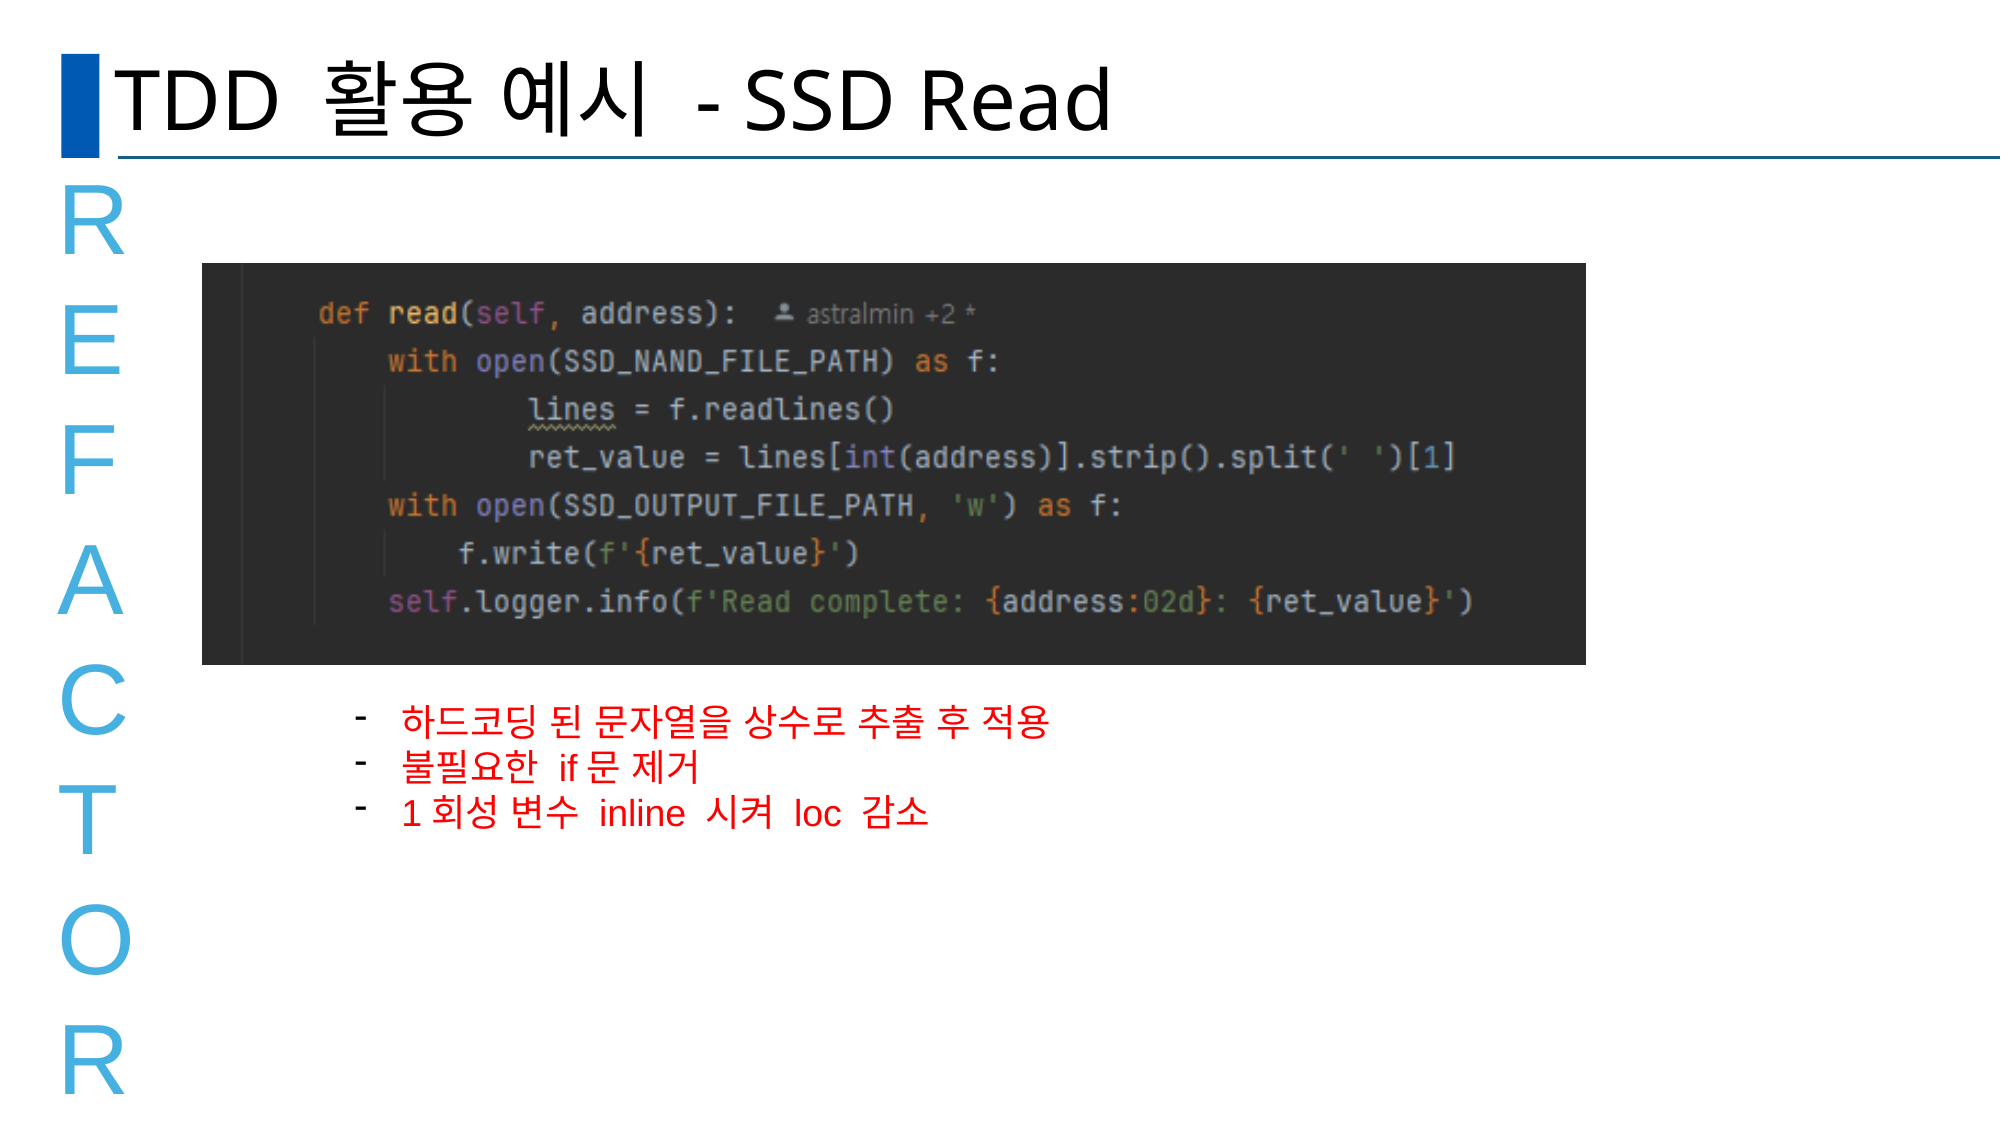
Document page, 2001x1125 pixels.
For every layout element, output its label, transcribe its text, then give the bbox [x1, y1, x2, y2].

text_box 하드코딩 된 문자열을 상수로 추출 후 적용 불필요한 if문 제거 1회성 변수 inline 시켜 loc 감소 [339, 691, 1586, 841]
picture [202, 263, 1586, 665]
text_box REFACTOR [42, 147, 156, 1122]
title TDD 활용 예시 - SSD Read [99, 50, 1825, 157]
